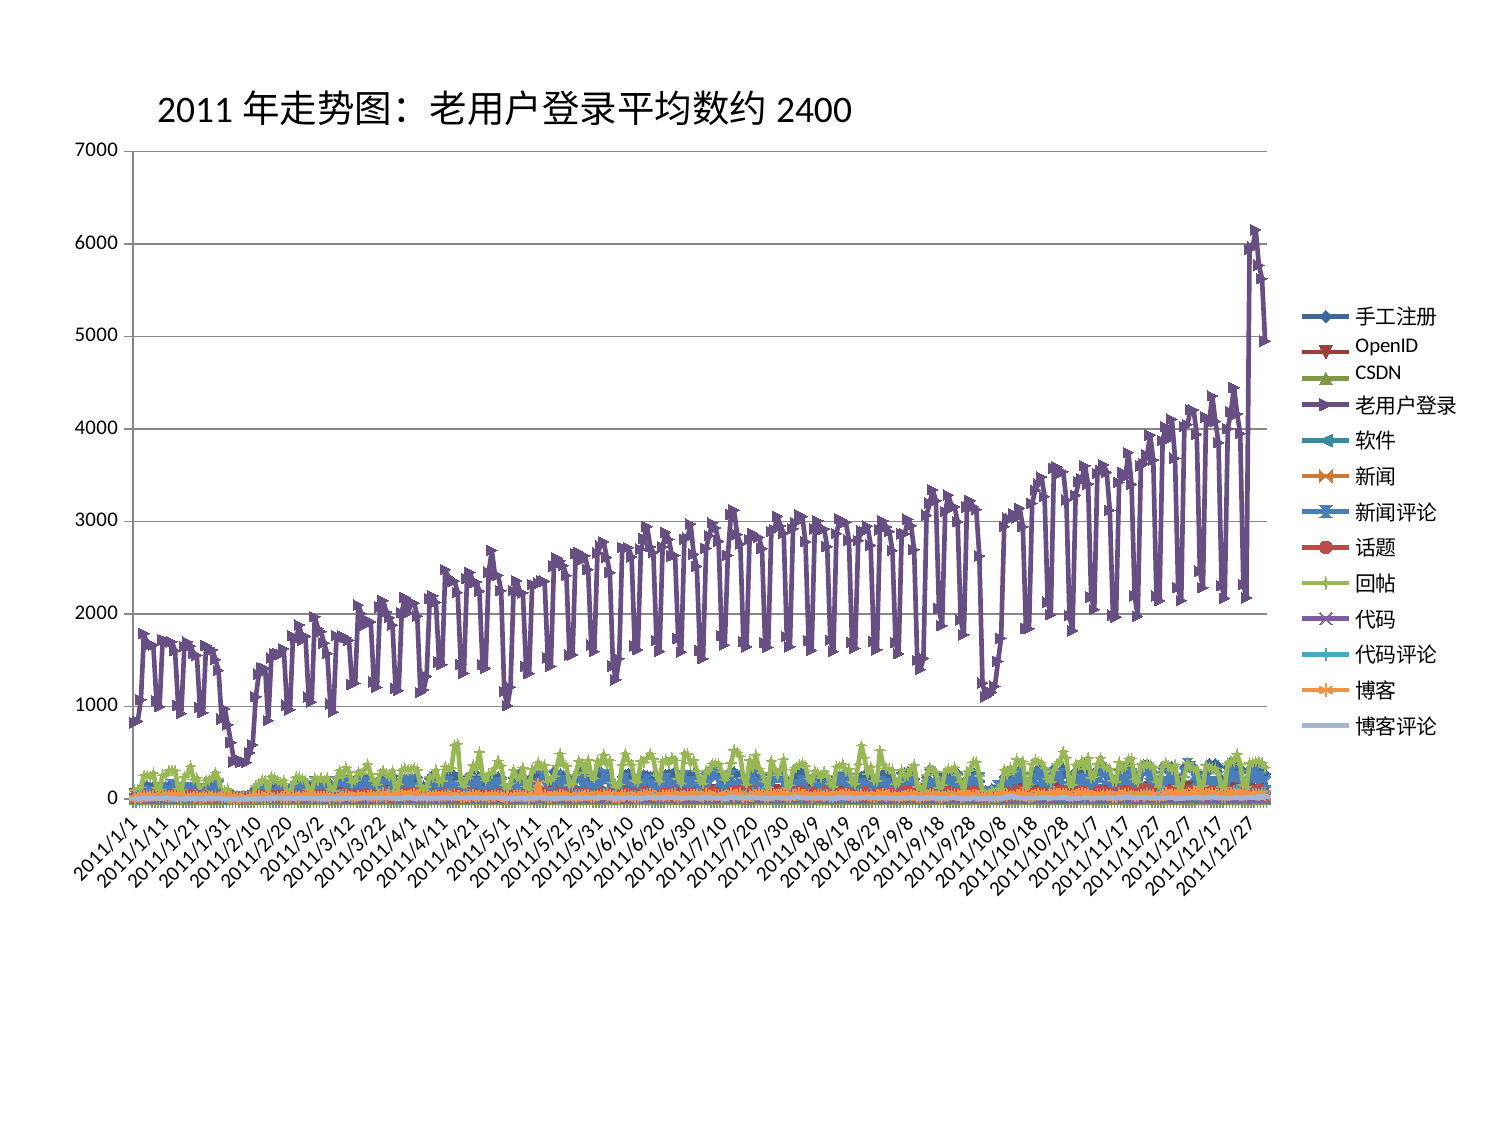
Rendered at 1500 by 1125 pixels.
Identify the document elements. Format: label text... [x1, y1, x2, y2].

text_box 2011年走势图：老用户登录平均数约2400 [142, 78, 867, 123]
chart [41, 125, 1477, 918]
